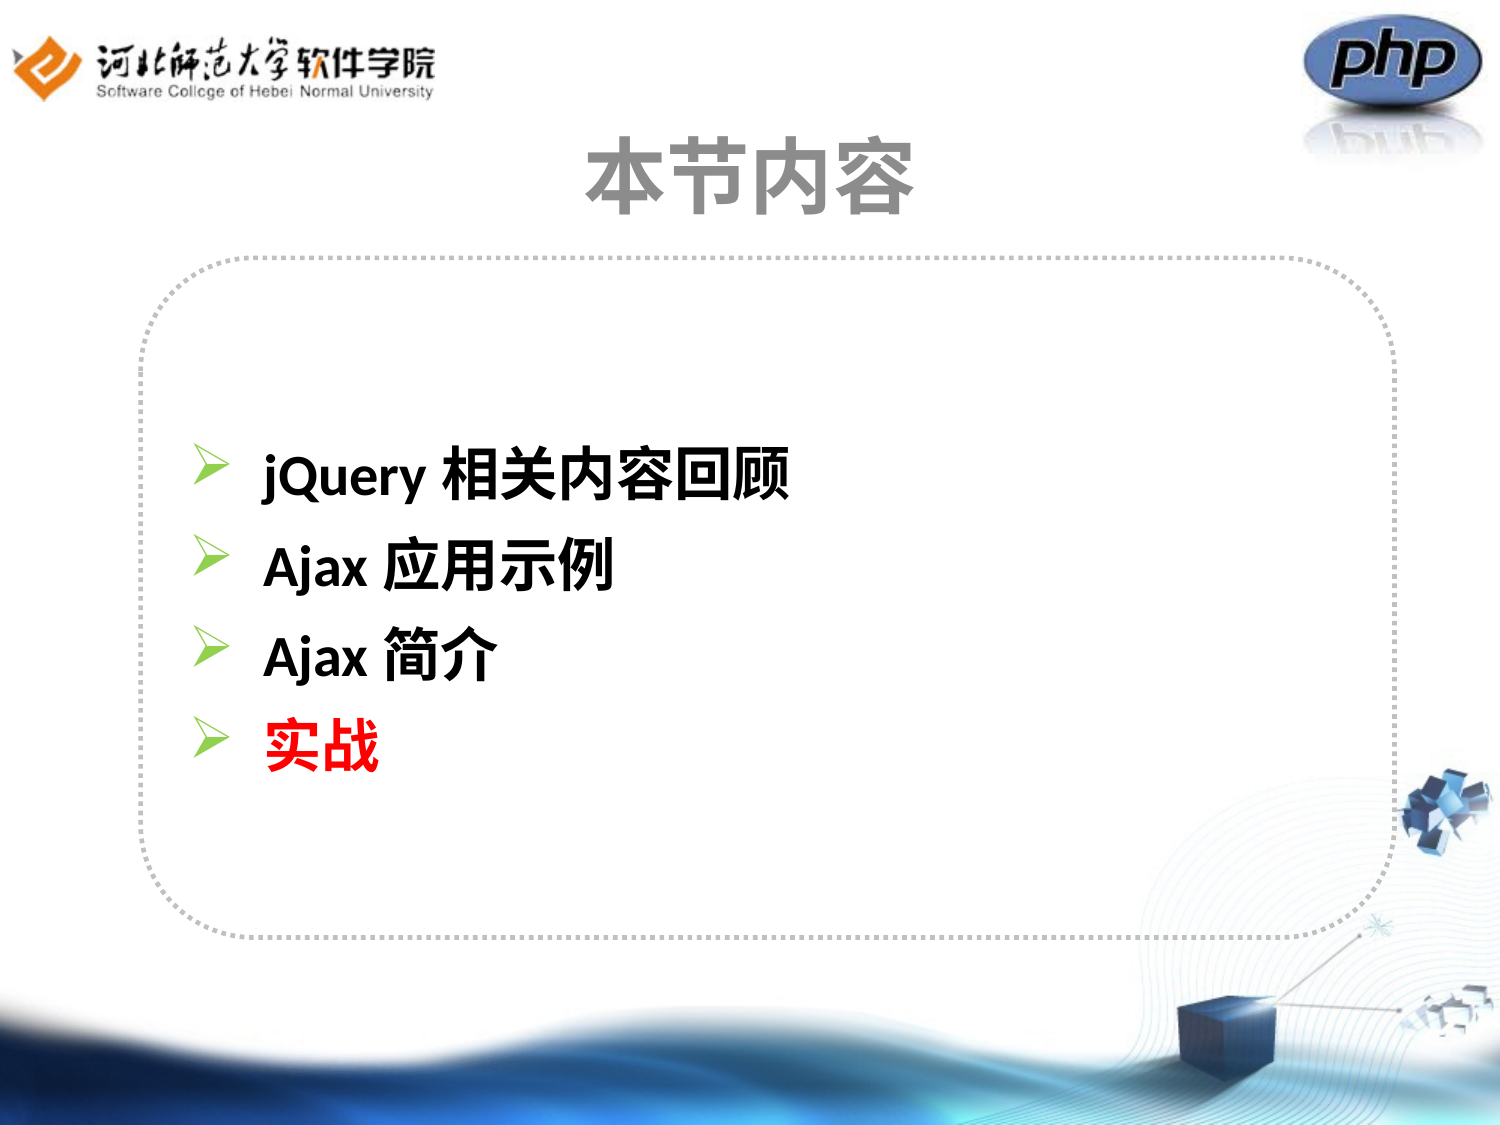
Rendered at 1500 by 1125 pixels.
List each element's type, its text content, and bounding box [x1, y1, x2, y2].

text_box jQuery相关内容回顾 Ajax应用示例 Ajax简介 实战 [140, 257, 1395, 938]
title 本节内容 [75, 117, 1425, 233]
picture [0, 0, 1500, 1125]
